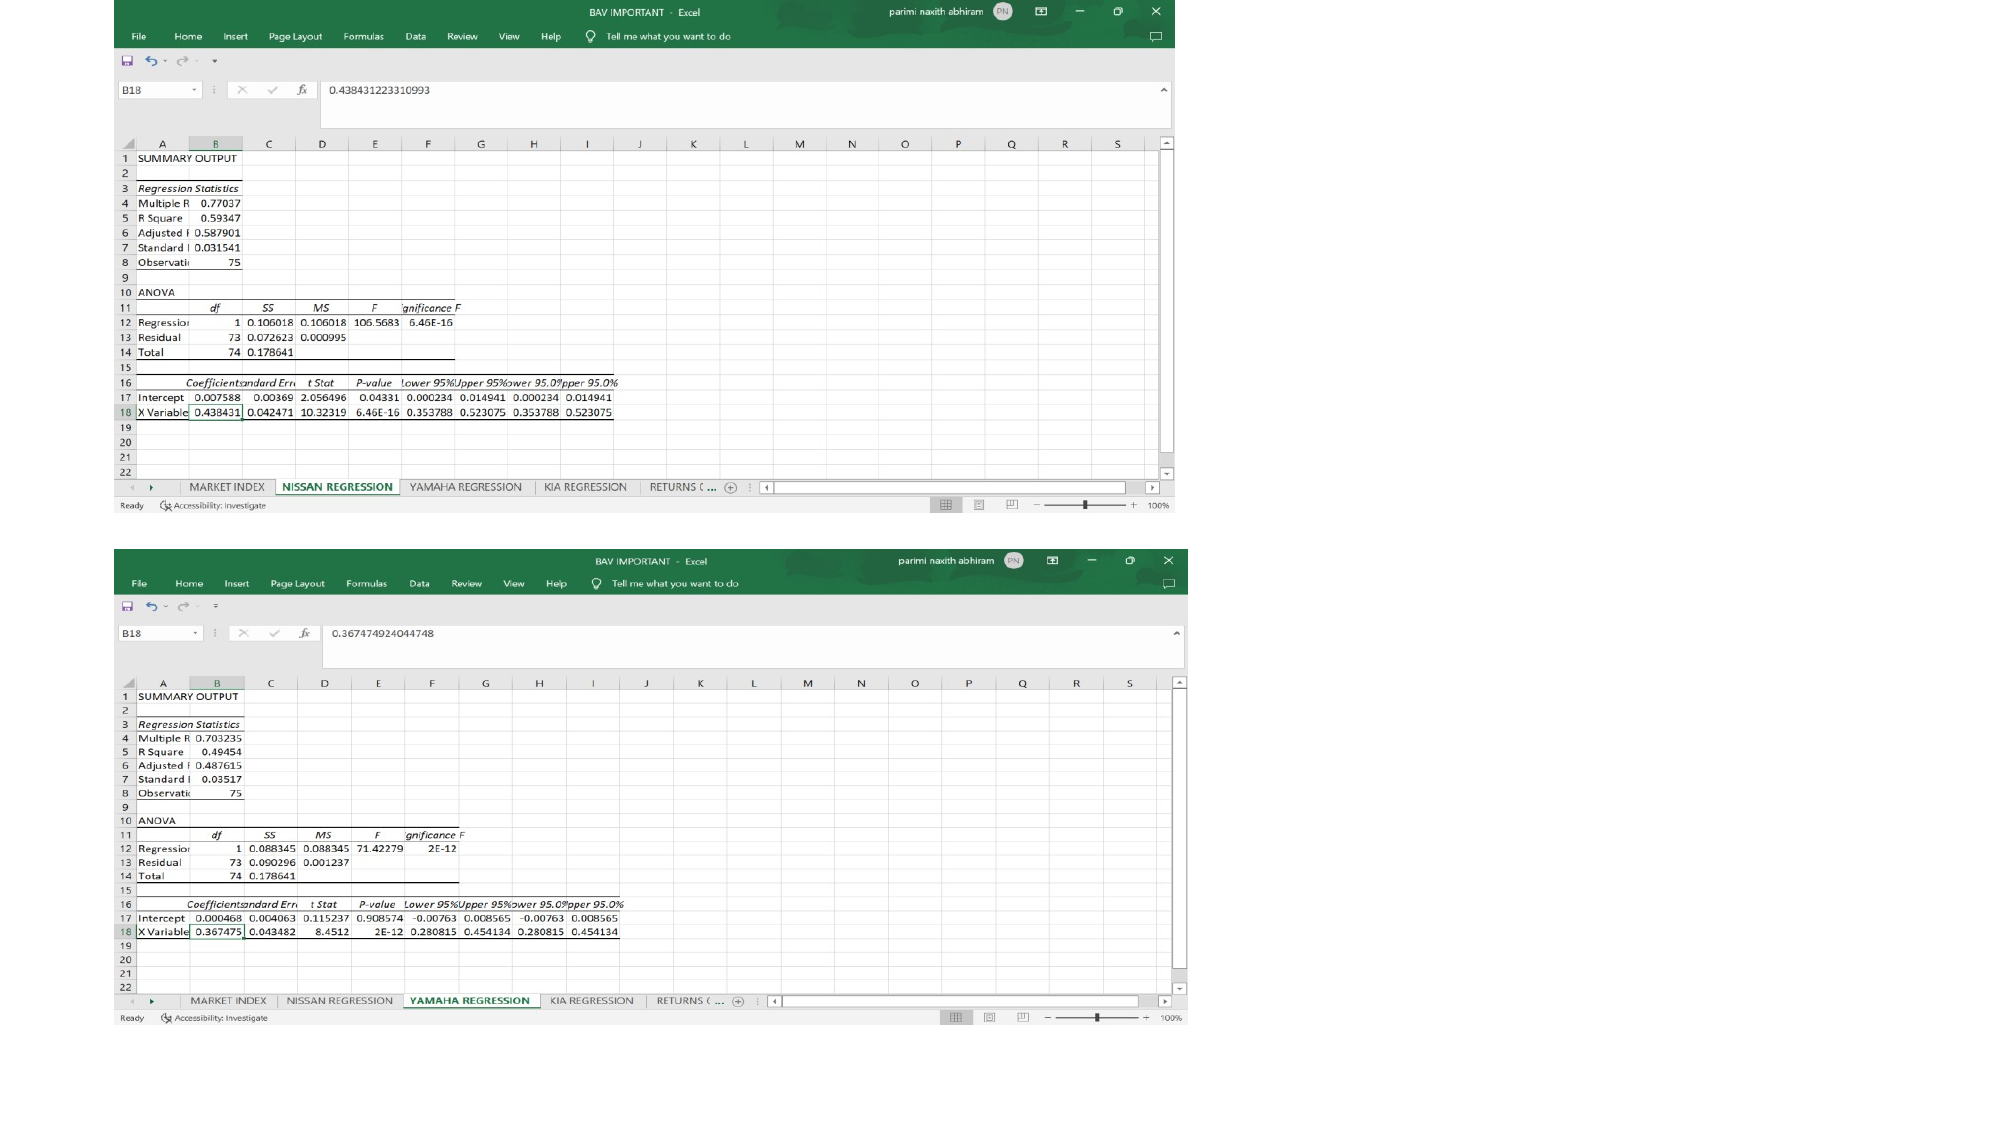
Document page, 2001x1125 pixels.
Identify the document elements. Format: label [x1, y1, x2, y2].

picture [114, 0, 1176, 513]
picture [114, 549, 1188, 1025]
